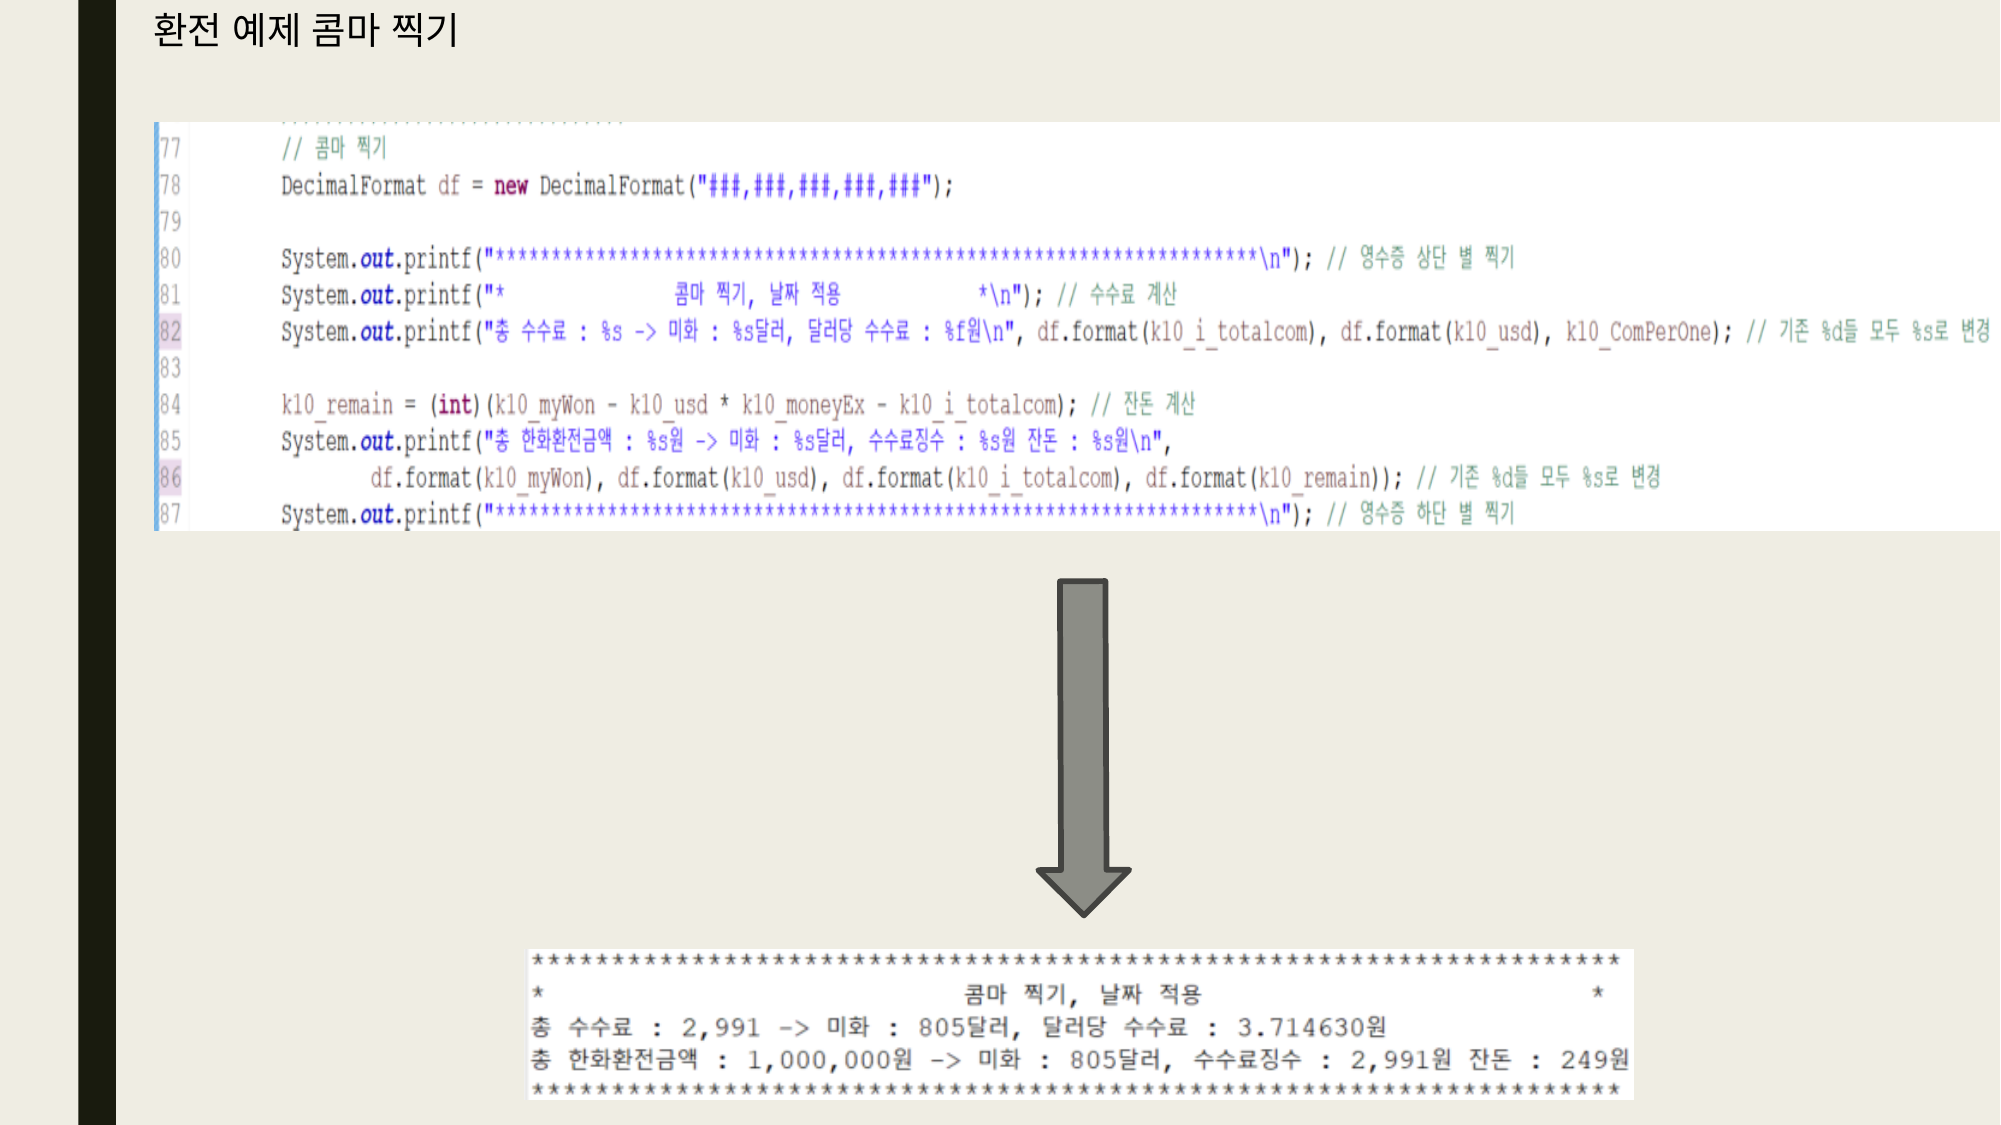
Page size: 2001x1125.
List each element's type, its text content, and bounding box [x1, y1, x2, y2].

picture [154, 122, 2000, 531]
text_box [1038, 581, 1130, 916]
picture [524, 949, 1634, 1100]
text_box 환전 예제 콤마 찍기 [138, 0, 1876, 60]
